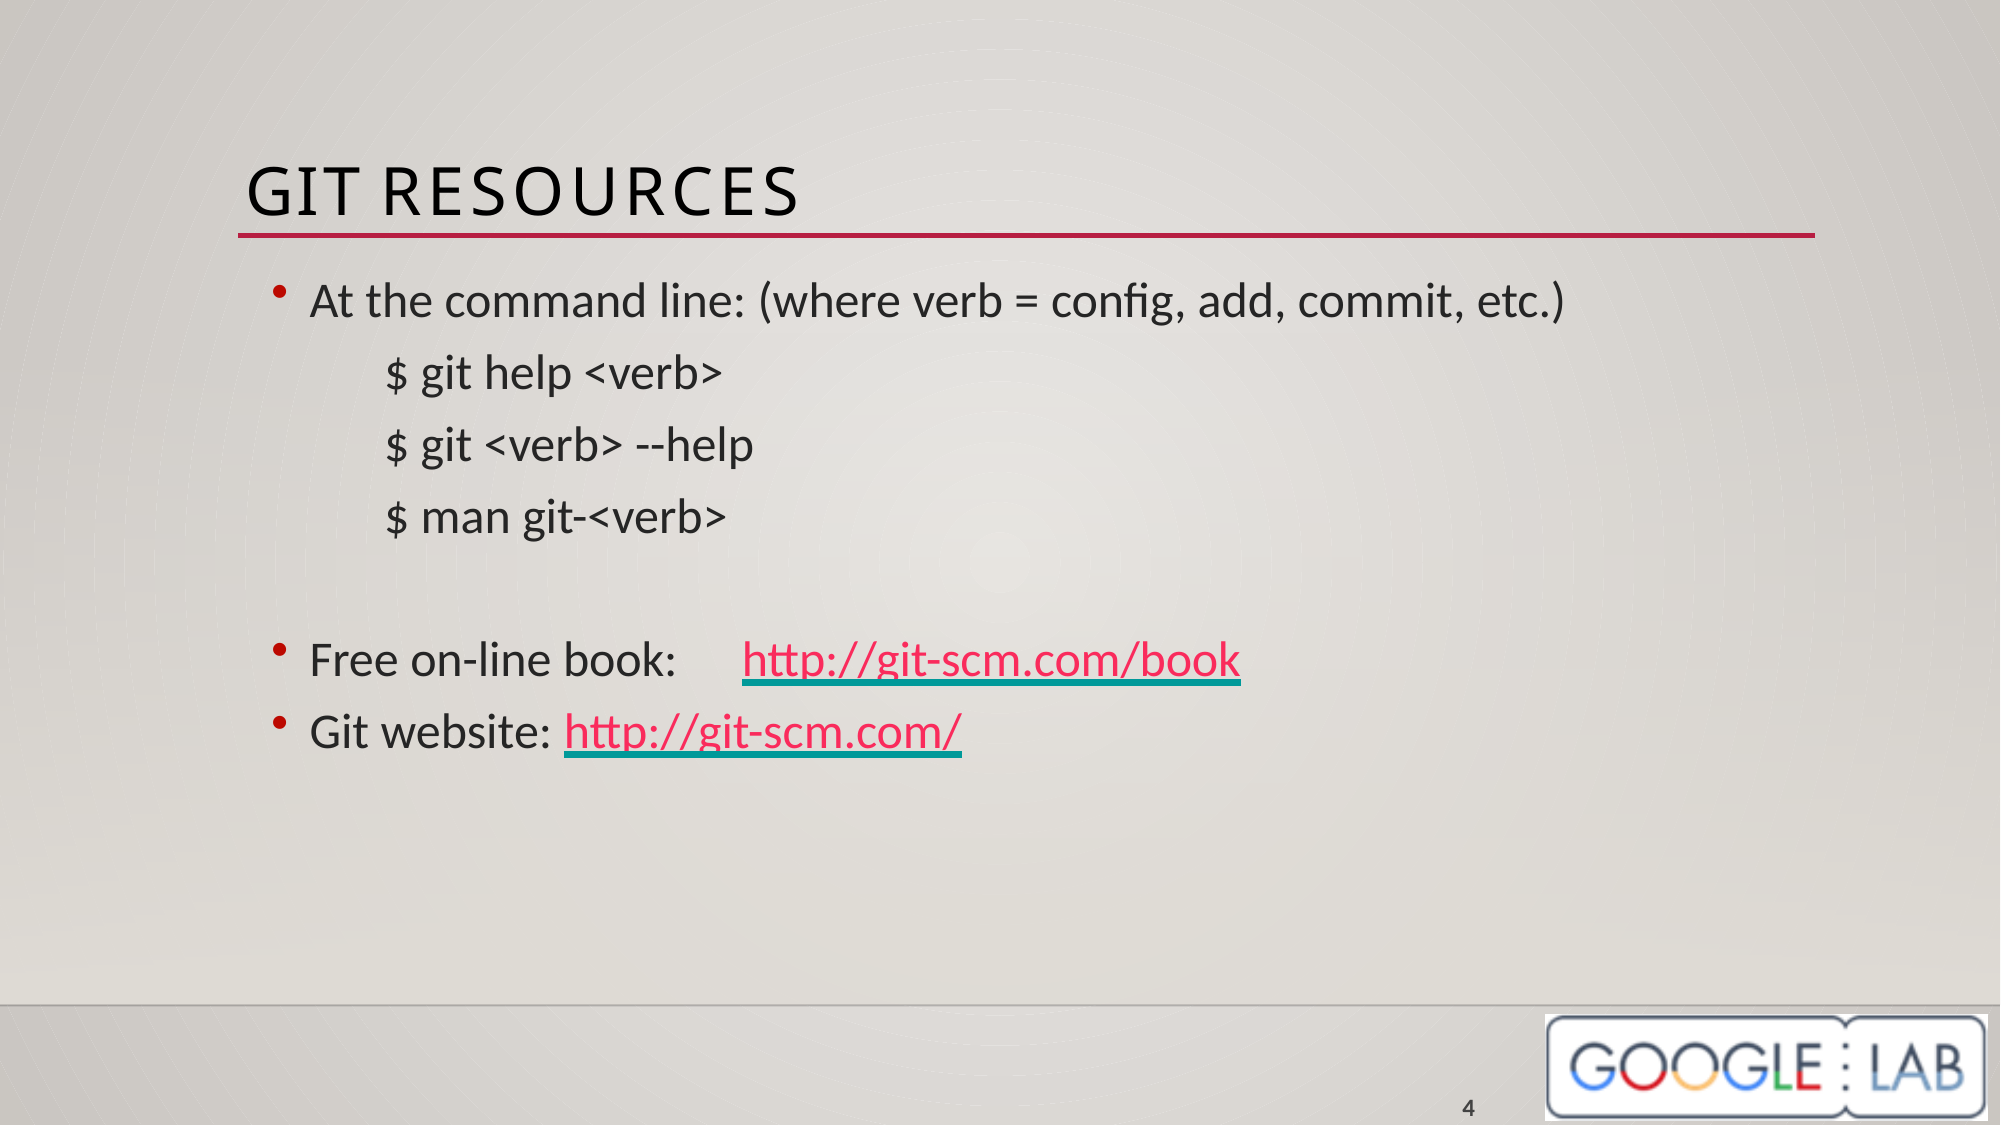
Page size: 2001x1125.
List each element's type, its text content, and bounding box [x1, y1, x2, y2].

slide_number 4 [1456, 1095, 1494, 1125]
text_box At the command line: (where verb = config, add, commit, etc.) $ git help <verb> $ git <verb> --help $ man git-<verb> Free on-line book: http://git-scm.com/book Git website: http://git-scm.com/ [269, 253, 1787, 759]
picture [1545, 1014, 1988, 1121]
title Git Resources [243, 146, 896, 337]
